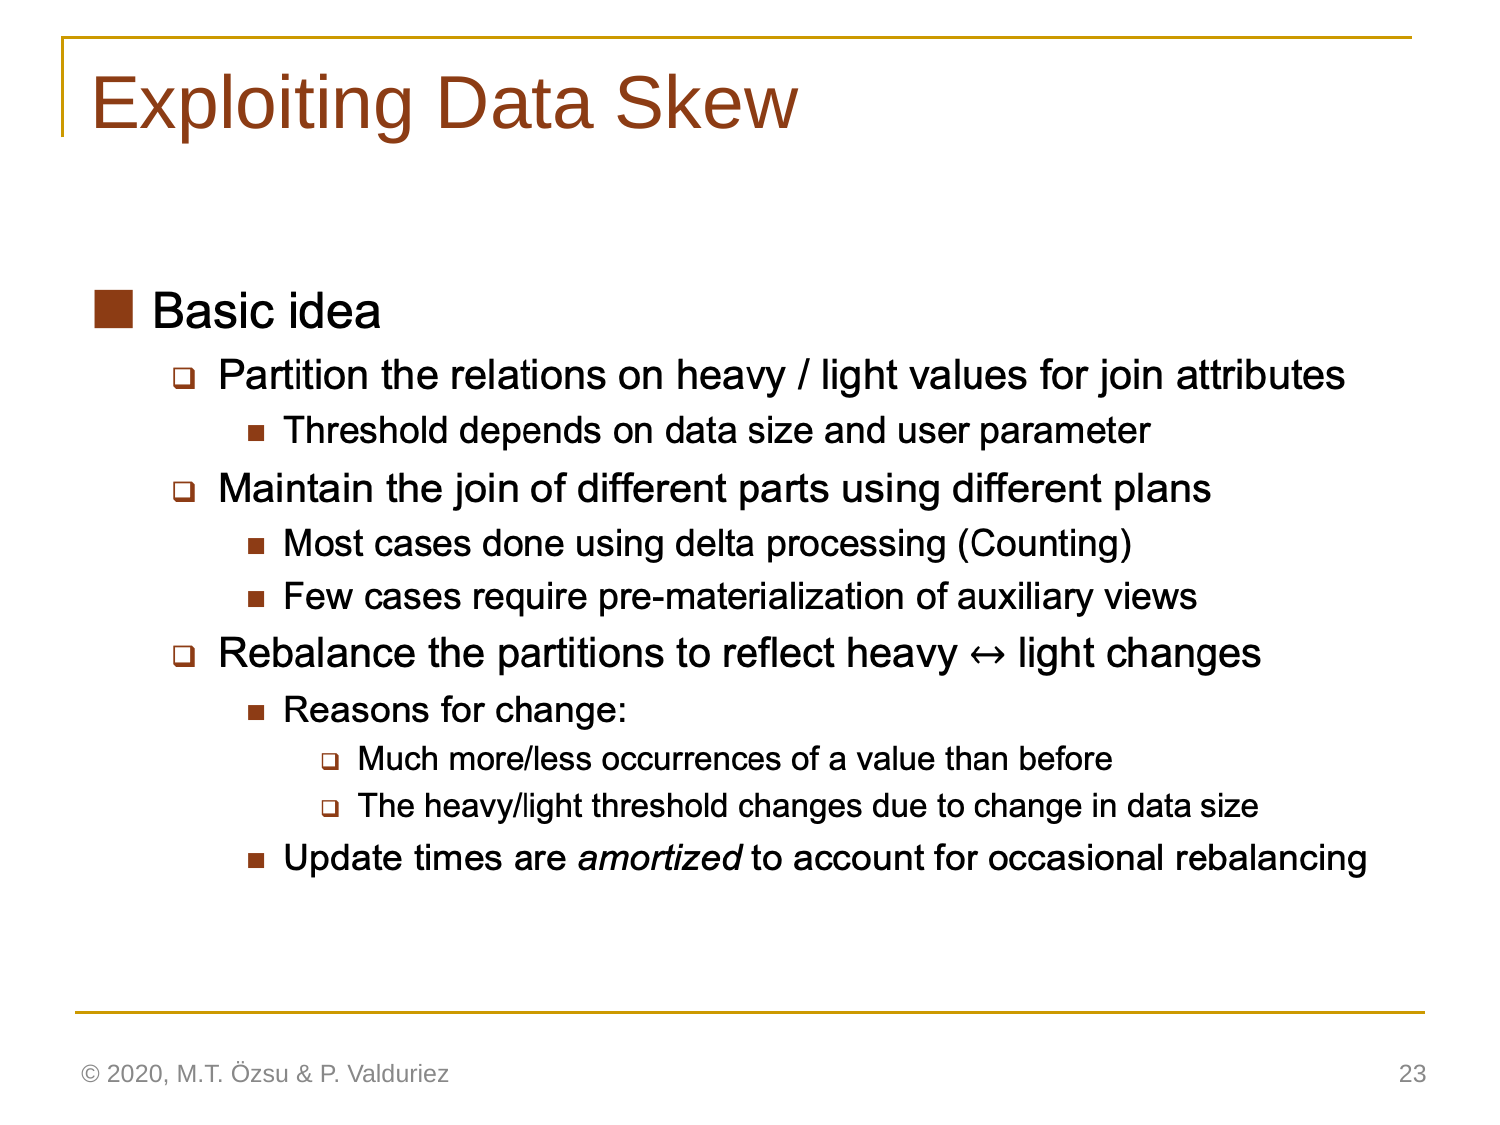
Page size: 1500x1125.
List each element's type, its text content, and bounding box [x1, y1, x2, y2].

footer © 2020, M.T. Özsu & P. Valduriez [66, 1042, 573, 1103]
title Exploiting Data Skew [75, 45, 1425, 233]
list [75, 262, 1425, 1006]
slide_number ‹#› [1104, 1042, 1442, 1103]
